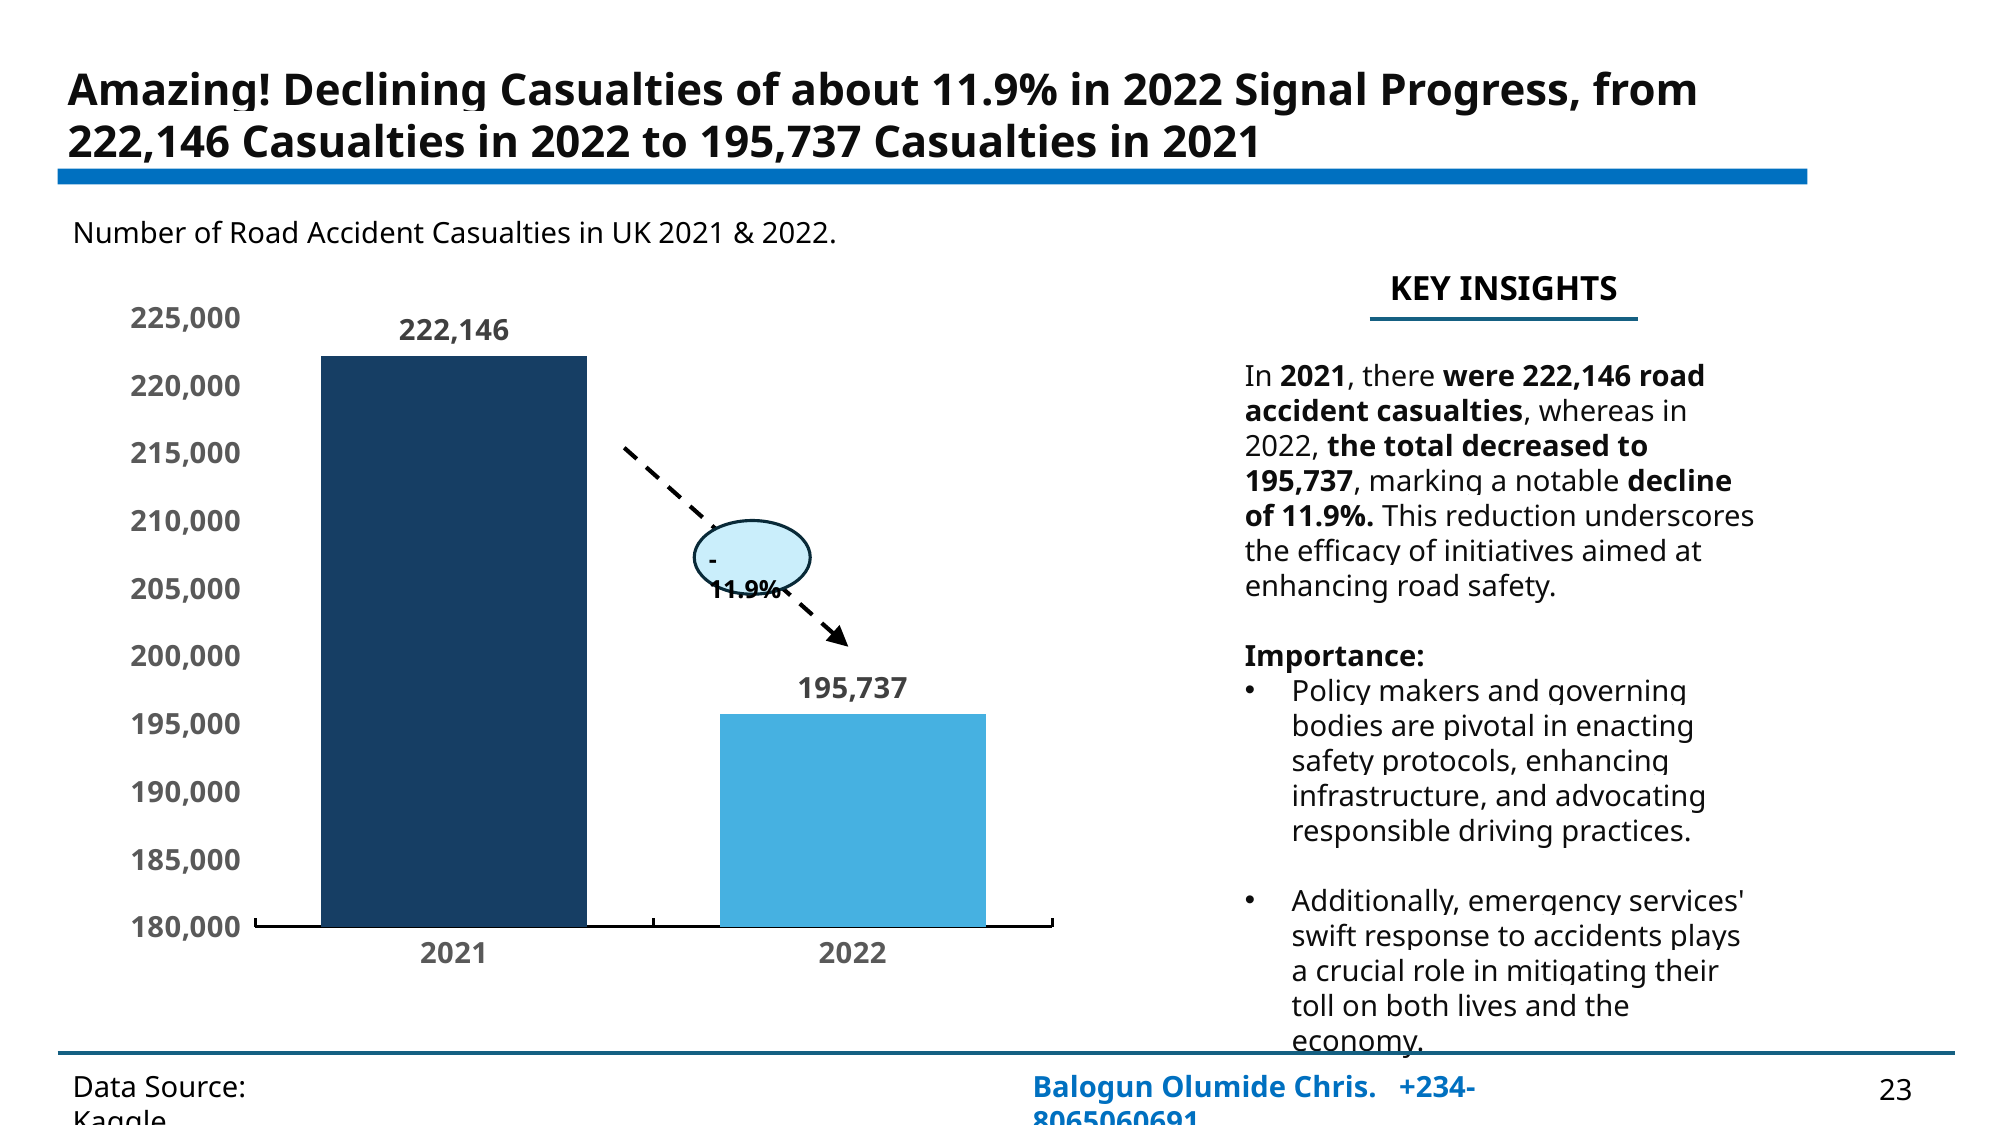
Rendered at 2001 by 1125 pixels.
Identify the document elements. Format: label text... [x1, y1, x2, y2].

chart [102, 282, 1072, 989]
text_box Amazing! Declining Casualties of about 11.9% in 2022 Signal Progress, from 222,146 Casualties in 2022 to 195,737 Casualties in 2021 [53, 54, 1778, 175]
text_box Data Source: Kaggle.. [57, 1060, 374, 1125]
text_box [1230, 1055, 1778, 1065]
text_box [623, 447, 849, 648]
text_box In 2021, there were 222,146 road accident casualties, whereas in 2022, the total decreased to 195,737, marking a notable decline of 11.9%. This reduction underscores the efficacy of initiatives aimed at enhancing road safety. Importance: Policy makers and governing bodies are pivotal in enacting safety protocols, enhancing infrastructure, and advocating responsible driving practices. Additionally, emergency services' swift response to accidents plays a crucial role in mitigating their toll on both lives and the economy. [1230, 350, 1778, 1051]
text_box [56, 167, 1809, 186]
text_box KEY INSIGHTS [1327, 259, 1681, 315]
text_box 23 [1864, 1063, 1935, 1114]
text_box Balogun Olumide Chris. +234-8065060691 [1017, 1060, 1595, 1125]
text_box Number of Road Accident Casualties in UK 2021 & 2022. [57, 206, 881, 257]
